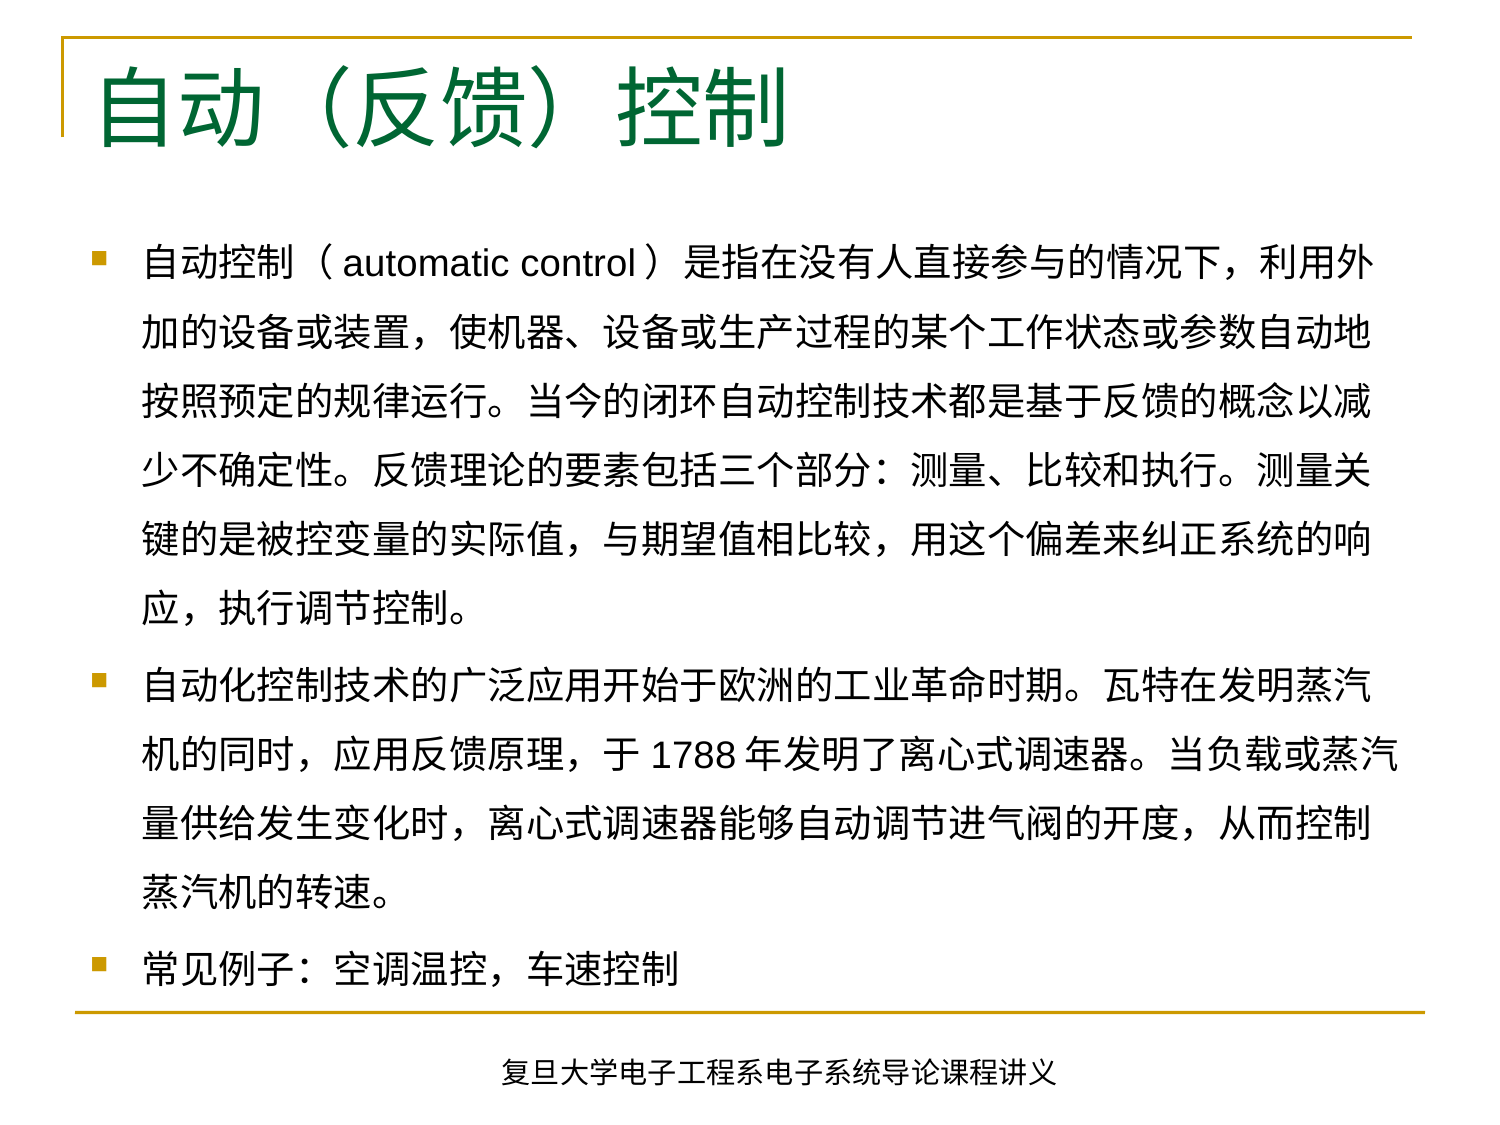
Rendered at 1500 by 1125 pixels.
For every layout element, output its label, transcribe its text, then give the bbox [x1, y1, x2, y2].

list 自动控制（automatic control）是指在没有人直接参与的情况下，利用外加的设备或装置，使机器、设备或生产过程的某个工作状态或参数自动地按照预定的规律运行。当今的闭环自动控制技术都是基于反馈的概念以减少不确定性。反馈理论的要素包括三个部分：测量、比较和执行。测量关键的是被控变量的实际值，与期望值相比较，用这个偏差来纠正系统的响应，执行调节控制。 自动化控制技术的广泛应用开始于欧洲的工业革命时期。瓦特在发明蒸汽机的同时，应用反馈原理，于1788年发明了离心式调速器。当负载或蒸汽量供给发生变化时，离心式调速器能够自动调节进气阀的开度，从而控制蒸汽机的转速。 常见例子：空调温控，车速控制 [75, 208, 1425, 1006]
title 自动（反馈）控制 [75, 45, 1425, 185]
